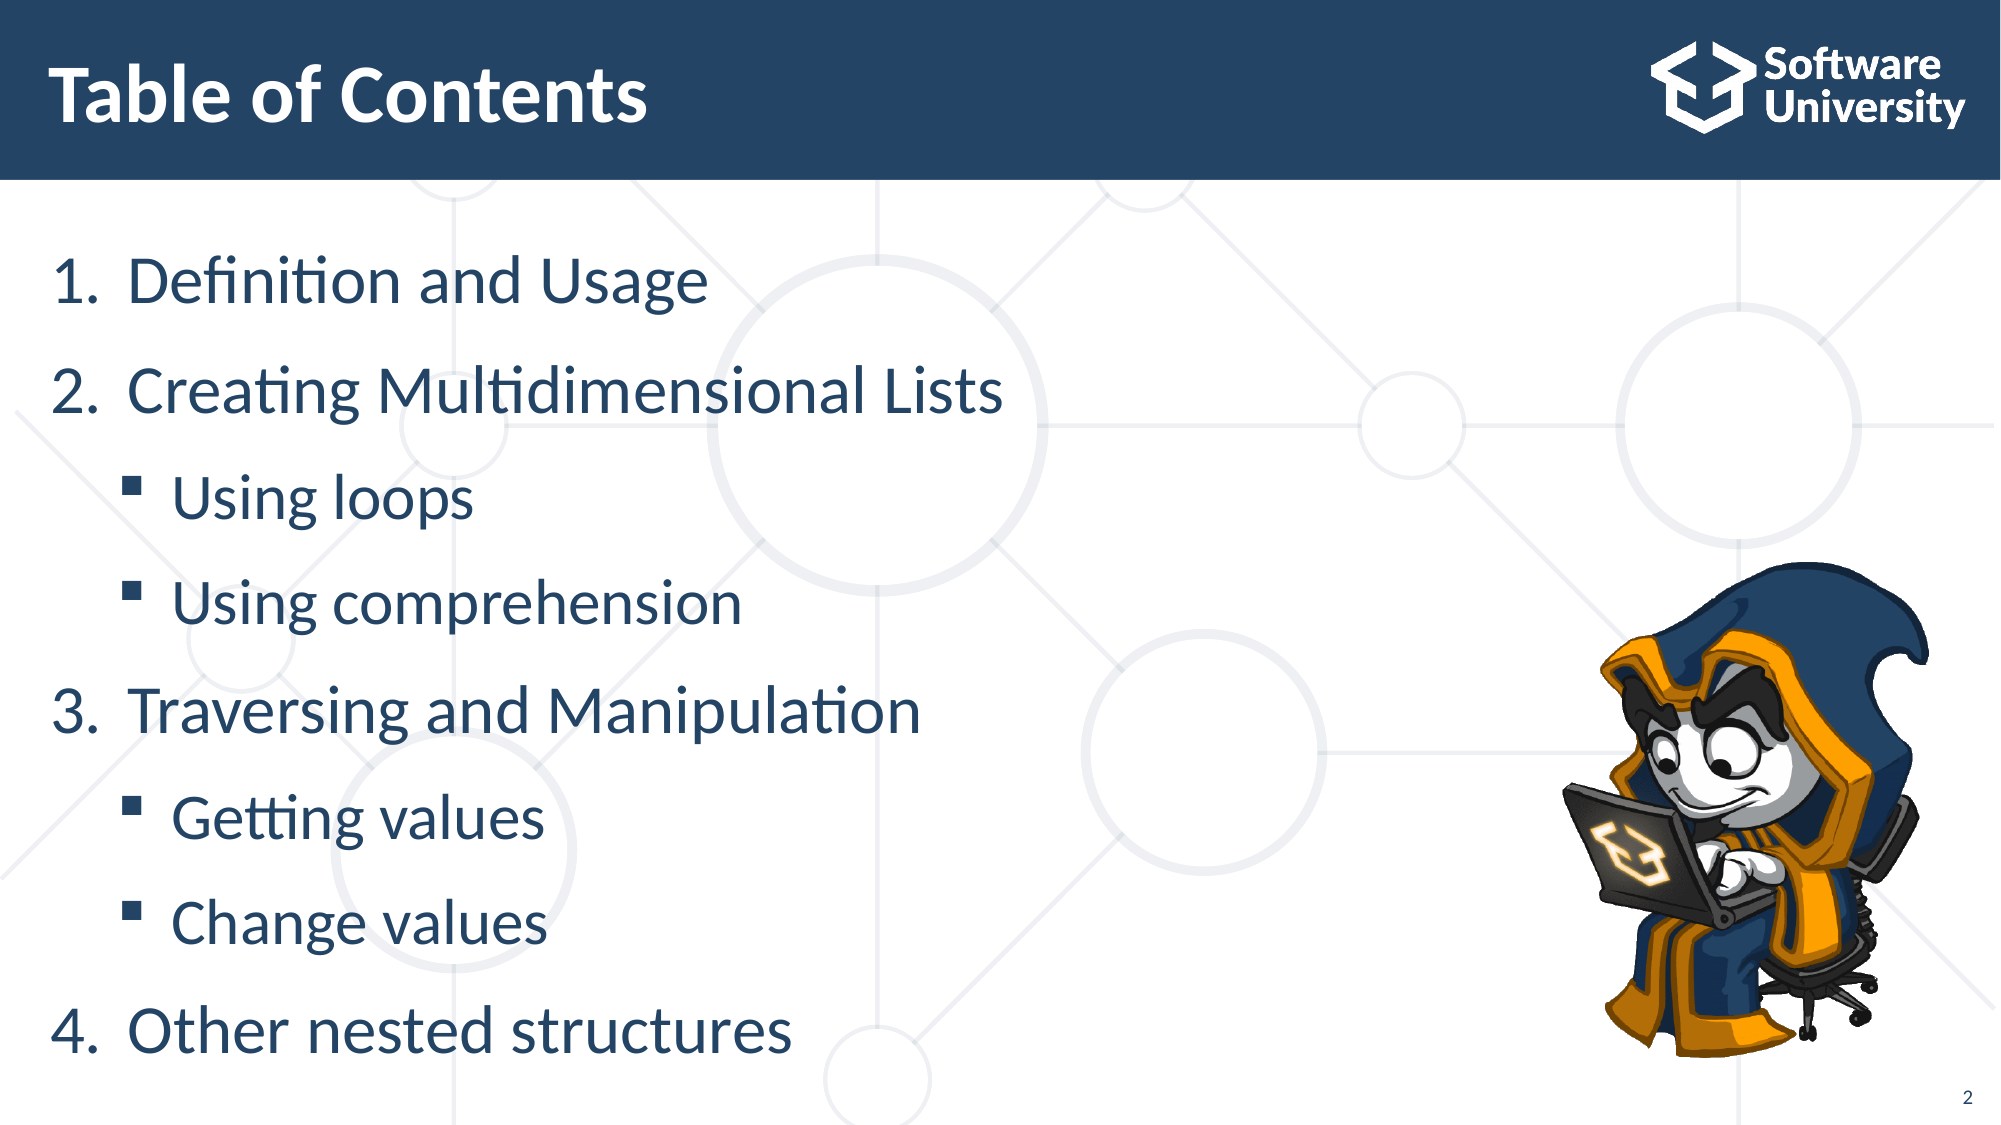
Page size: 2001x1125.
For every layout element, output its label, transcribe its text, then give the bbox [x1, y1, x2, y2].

text_box 2 [1927, 1067, 1989, 1117]
list Definition and Usage Creating Multidimensional Lists Using loops Using comprehension Traversing and Manipulation Getting values Change values Other nested structures [32, 224, 1517, 1080]
picture [1561, 559, 1931, 1059]
picture [1651, 41, 1966, 134]
title Table of Contents [31, 16, 1625, 162]
